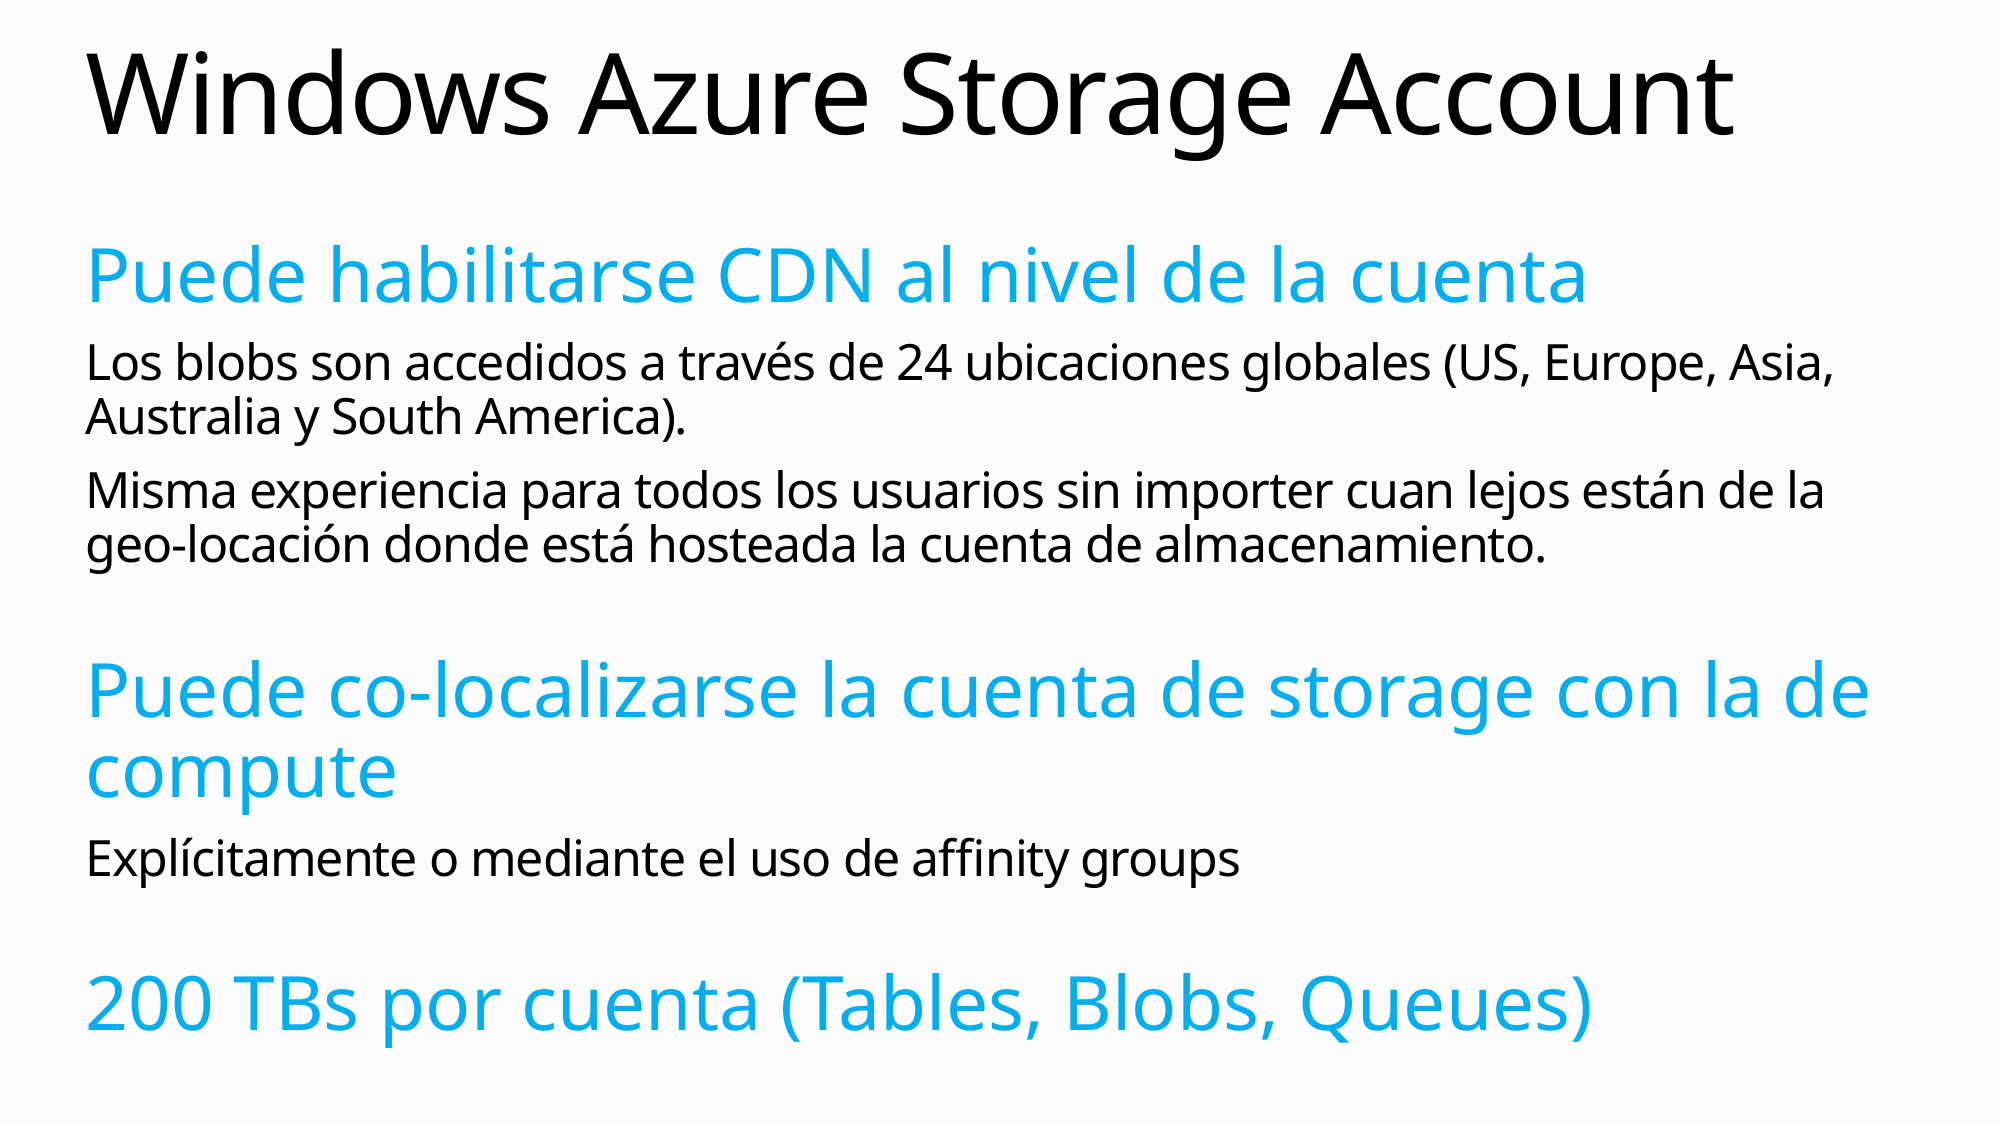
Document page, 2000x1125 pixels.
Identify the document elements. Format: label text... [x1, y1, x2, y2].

title Windows Azure Storage Account [85, 37, 1914, 161]
list Puede habilitarse CDN al nivel de la cuenta Los blobs son accedidos a través de 24 ubicaciones globales (US, Europe, Asia, Australia y South America). Misma experiencia para todos los usuarios sin importer cuan lejos están de la geo-locación donde está hosteada la cuenta de almacenamiento. Puede co-localizarse la cuenta de storage con la de compute Explícitamente o mediante el uso de affinity groups 200 TBs por cuenta (Tables, Blobs, Queues) [85, 237, 1914, 1125]
